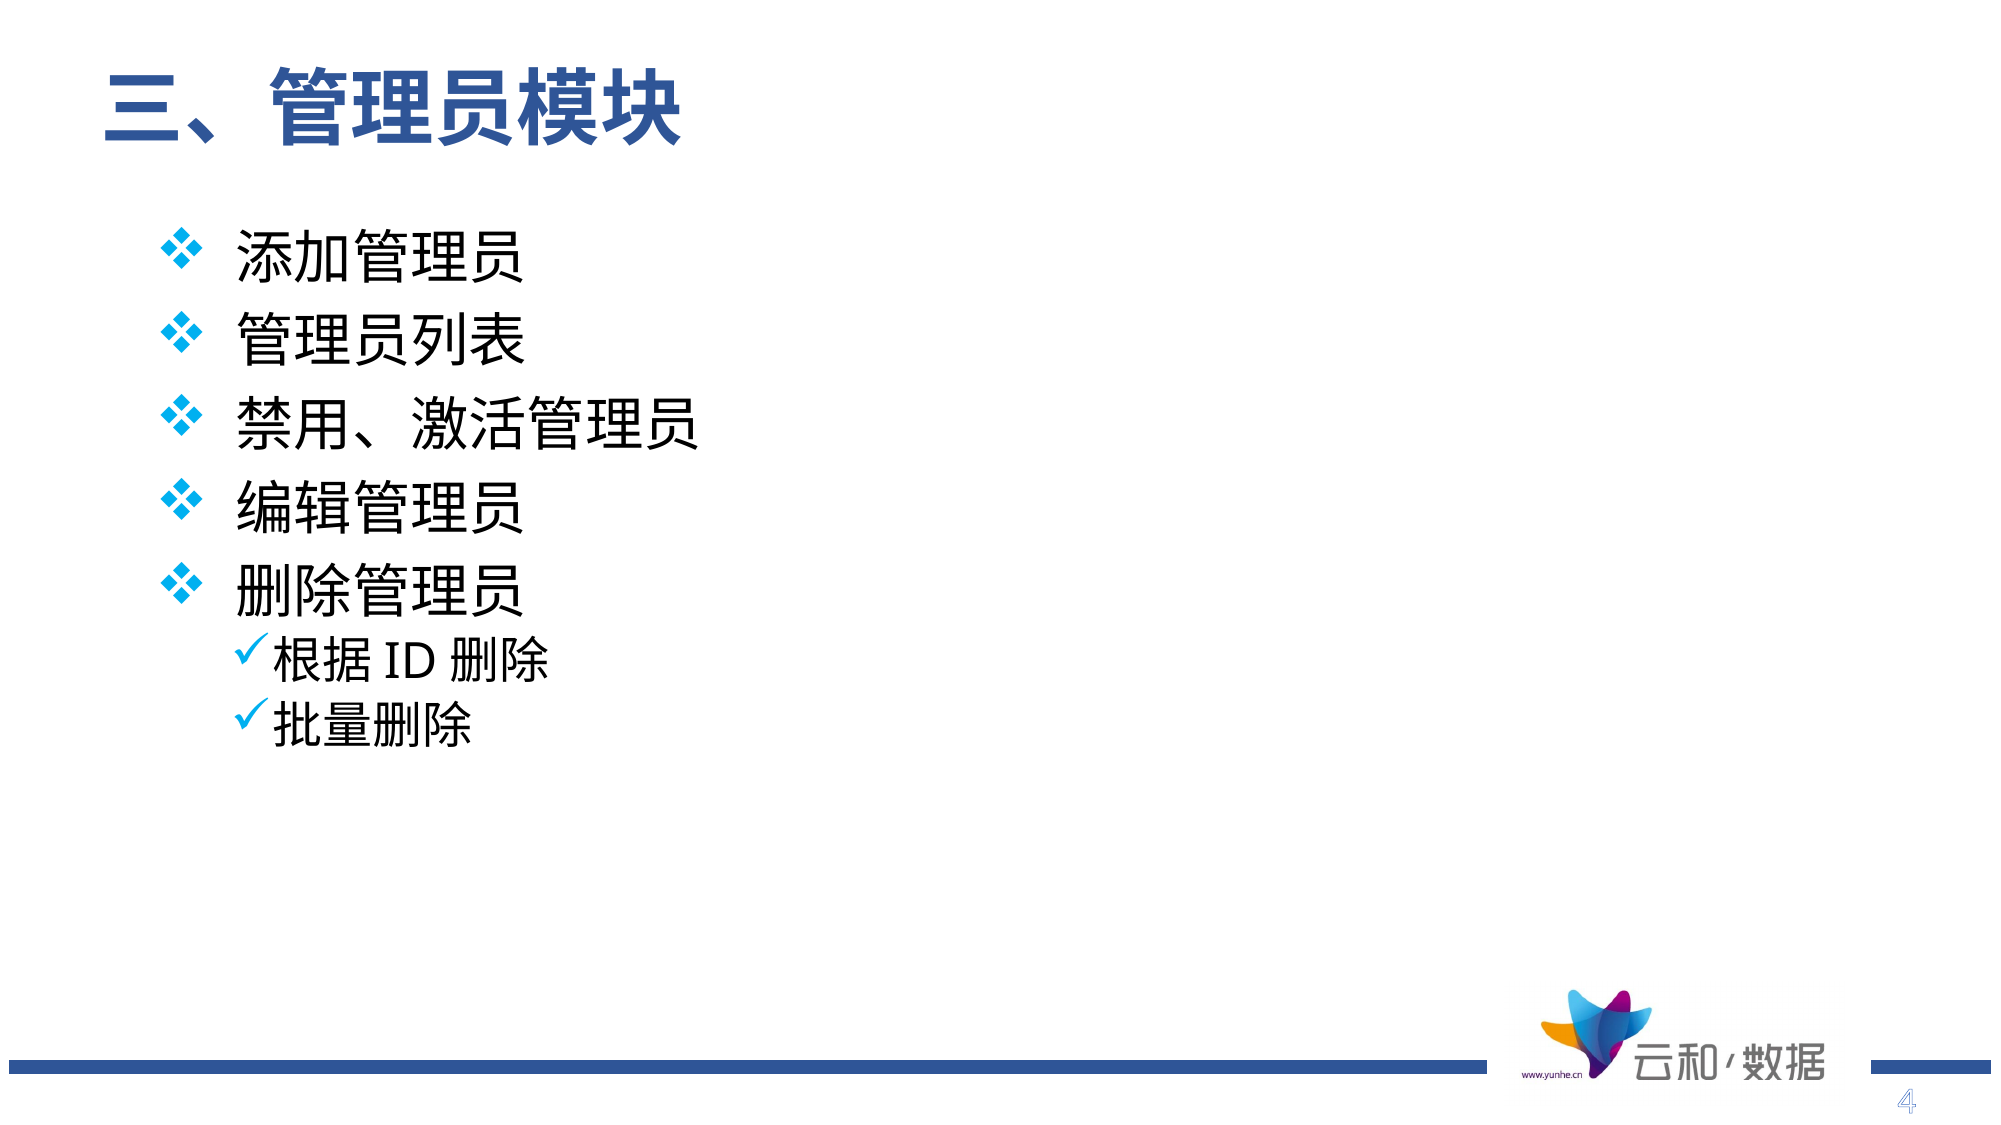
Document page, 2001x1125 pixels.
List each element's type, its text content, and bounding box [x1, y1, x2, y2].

picture [1504, 981, 1845, 1106]
list 添加管理员 管理员列表 禁用、激活管理员 编辑管理员 删除管理员 根据ID删除 批量删除 [140, 220, 1243, 771]
title 三、管理员模块 [85, 2, 1811, 221]
